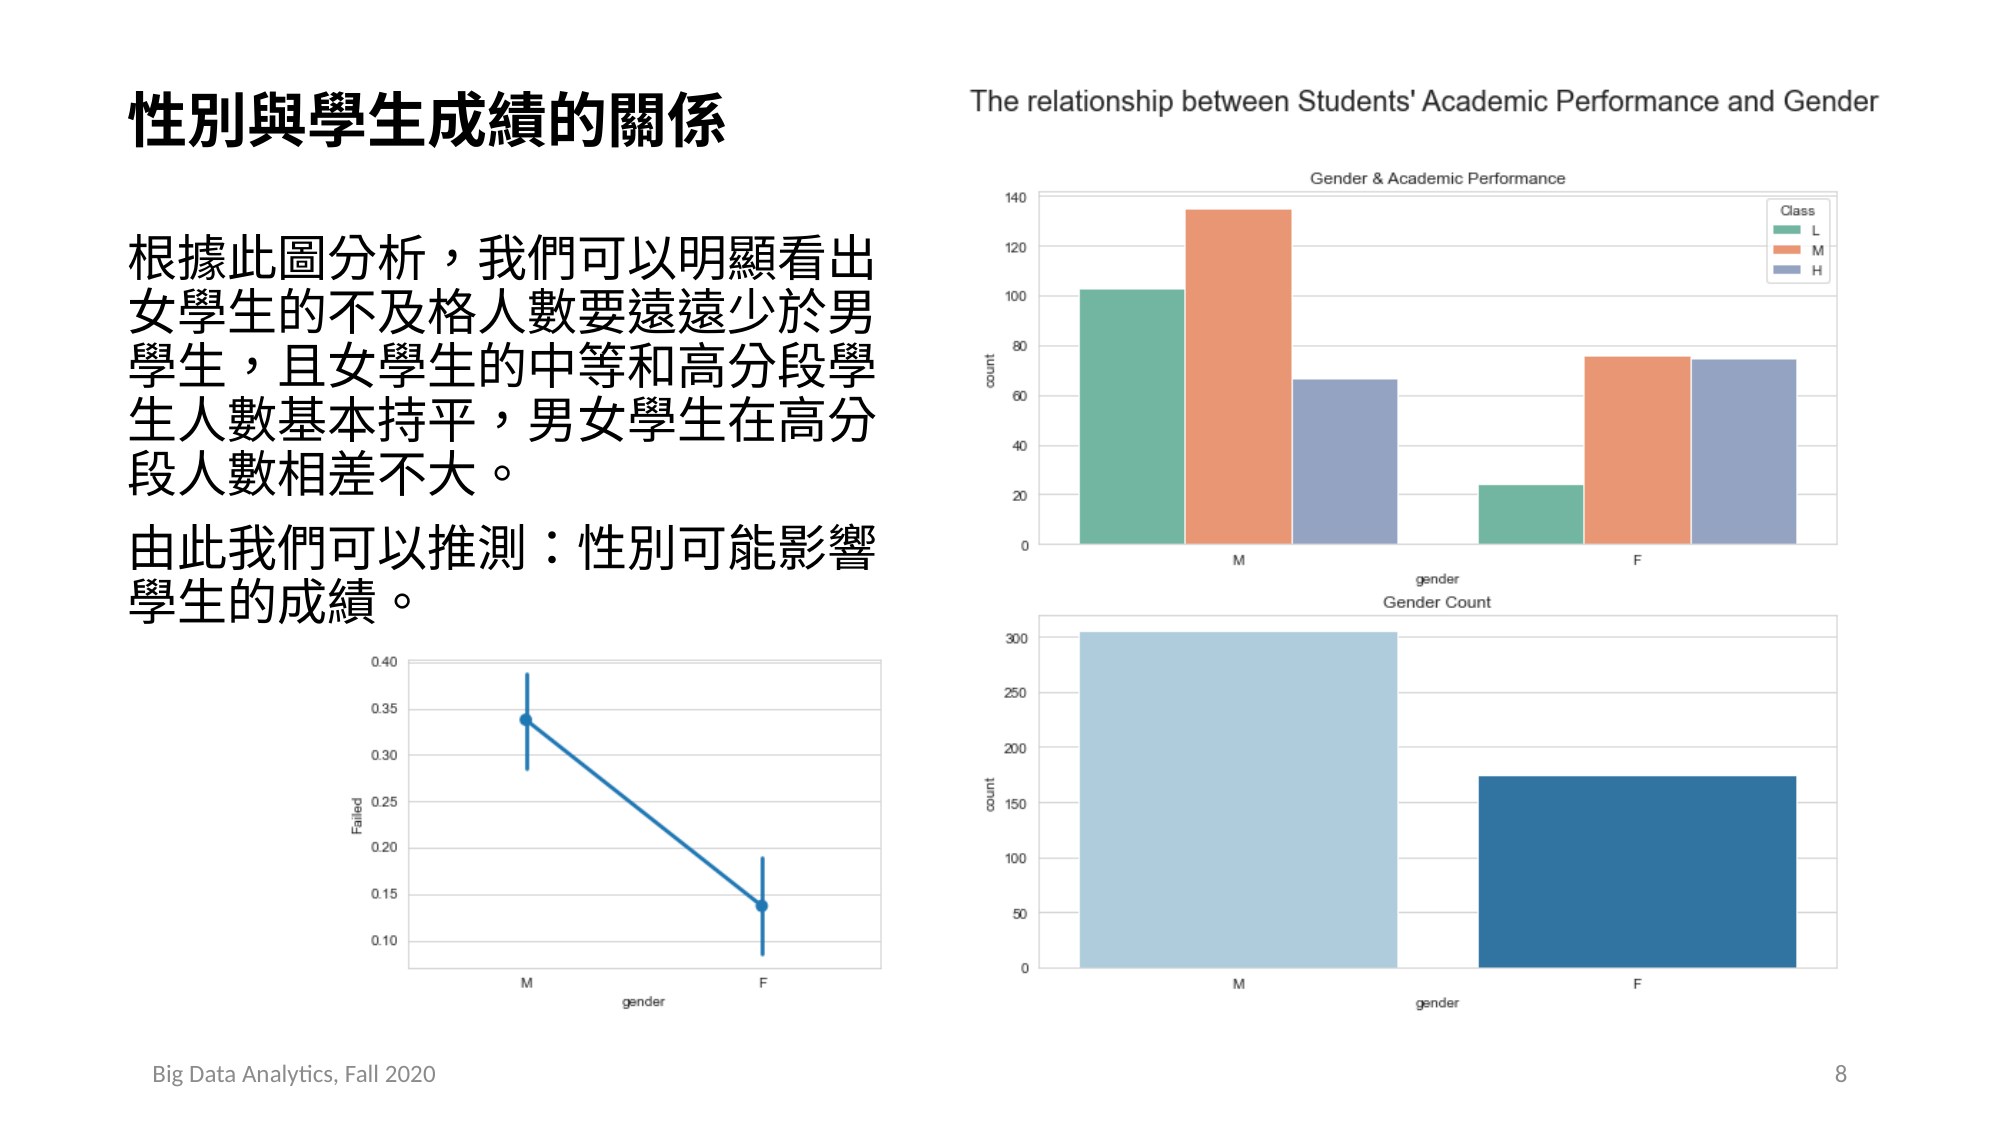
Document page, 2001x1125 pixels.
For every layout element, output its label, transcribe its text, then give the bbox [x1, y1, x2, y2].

picture [342, 647, 889, 1019]
picture [960, 80, 1888, 1019]
slide_number Big Data Analytics, Fall 2020 [137, 1042, 588, 1103]
title 性別與學生成績的關係 [112, 63, 862, 183]
list 根據此圖分析，我們可以明顯看出女學生的不及格人數要遠遠少於男學生，且女學生的中等和高分段學生人數基本持平，男女學生在高分段人數相差不大。 由此我們可以推測：性別可能影響學生的成績。 [112, 225, 920, 651]
slide_number 8 [1412, 1042, 1863, 1103]
